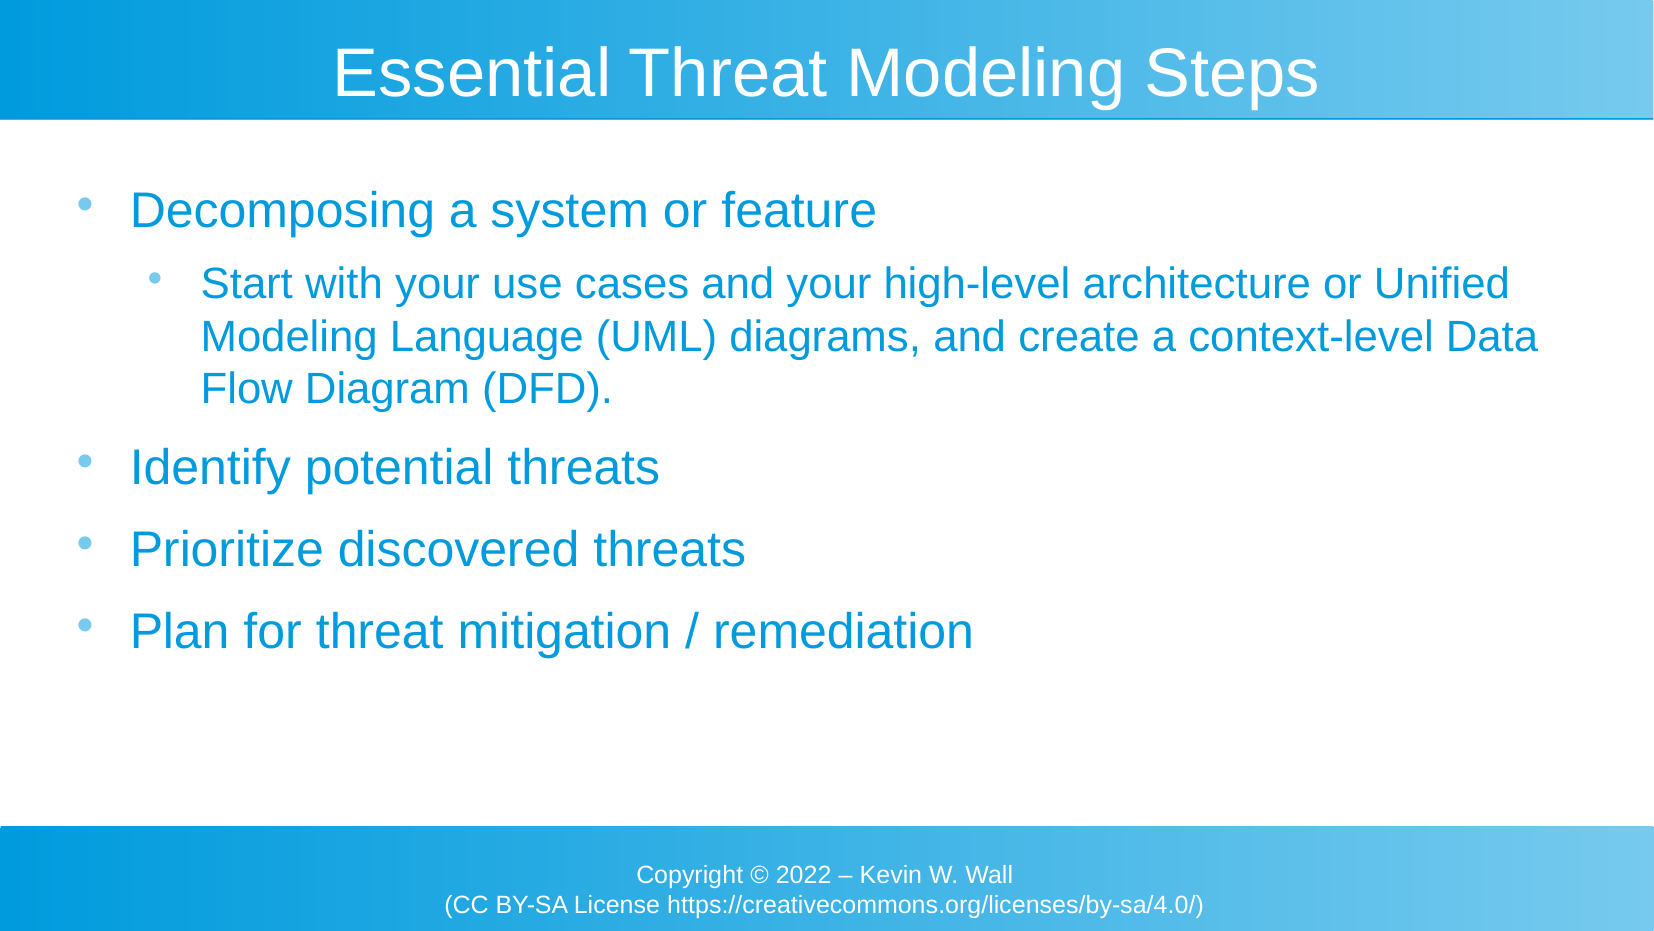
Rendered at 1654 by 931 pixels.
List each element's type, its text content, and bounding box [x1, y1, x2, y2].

text_box Decomposing a system or feature Start with your use cases and your high-level architecture or Unified Modeling Language (UML) diagrams, and create a context-level Data Flow Diagram (DFD). Identify potential threats Prioritize discovered threats Plan for threat mitigation / remediation [58, 177, 1595, 768]
text_box Essential Threat Modeling Steps [58, 29, 1595, 108]
